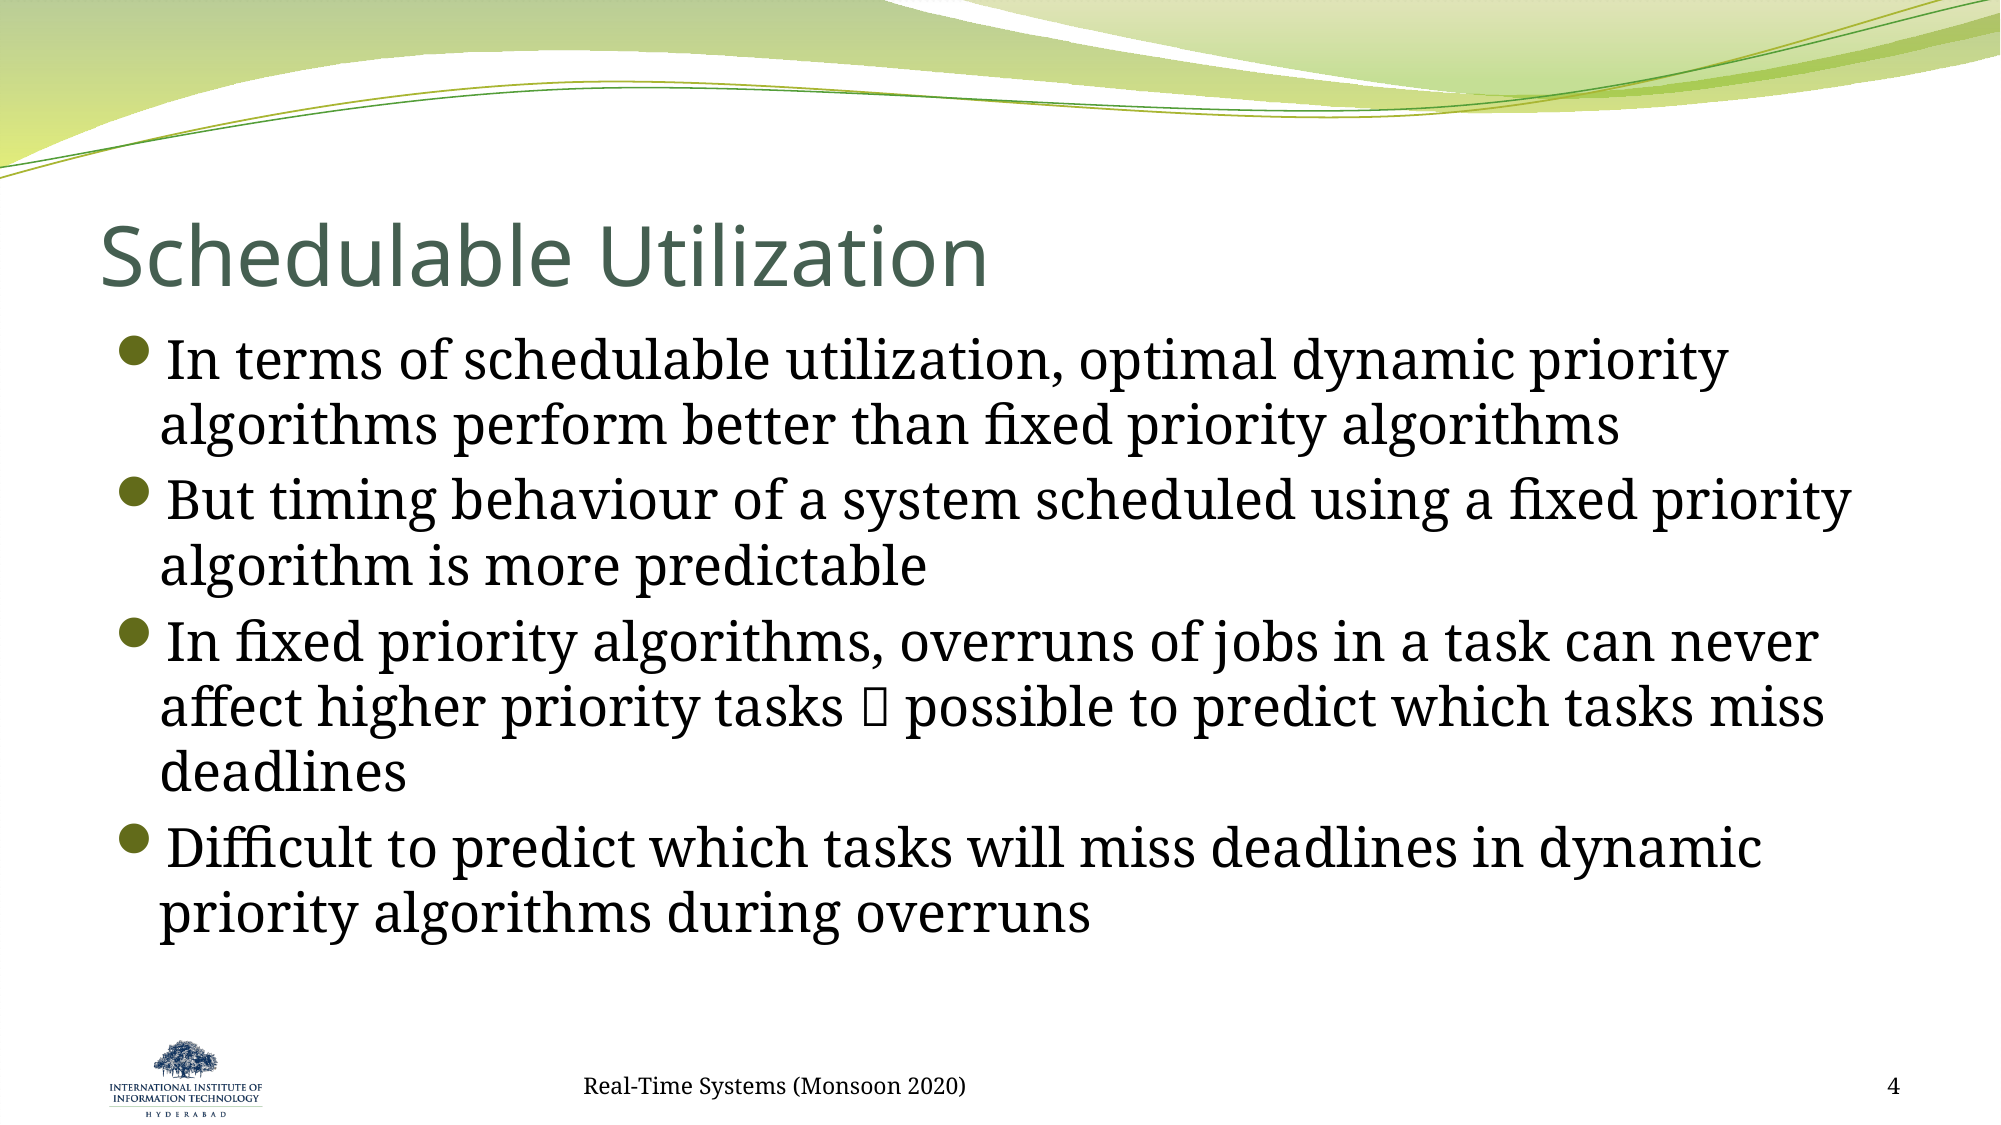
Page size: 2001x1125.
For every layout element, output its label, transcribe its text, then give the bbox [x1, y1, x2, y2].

slide_number 4 [1733, 1042, 1900, 1103]
picture [106, 1037, 266, 1120]
title Schedulable Utilization [99, 115, 1900, 303]
footer Real-Time Systems (Monsoon 2020) [583, 1042, 1317, 1103]
list In terms of schedulable utilization, optimal dynamic priority algorithms perform better than fixed priority algorithms But timing behaviour of a system scheduled using a fixed priority algorithm is more predictable In fixed priority algorithms, overruns of jobs in a task can never affect higher priority tasks  possible to predict which tasks miss deadlines Difficult to predict which tasks will miss deadlines in dynamic priority algorithms during overruns [99, 317, 1900, 1010]
